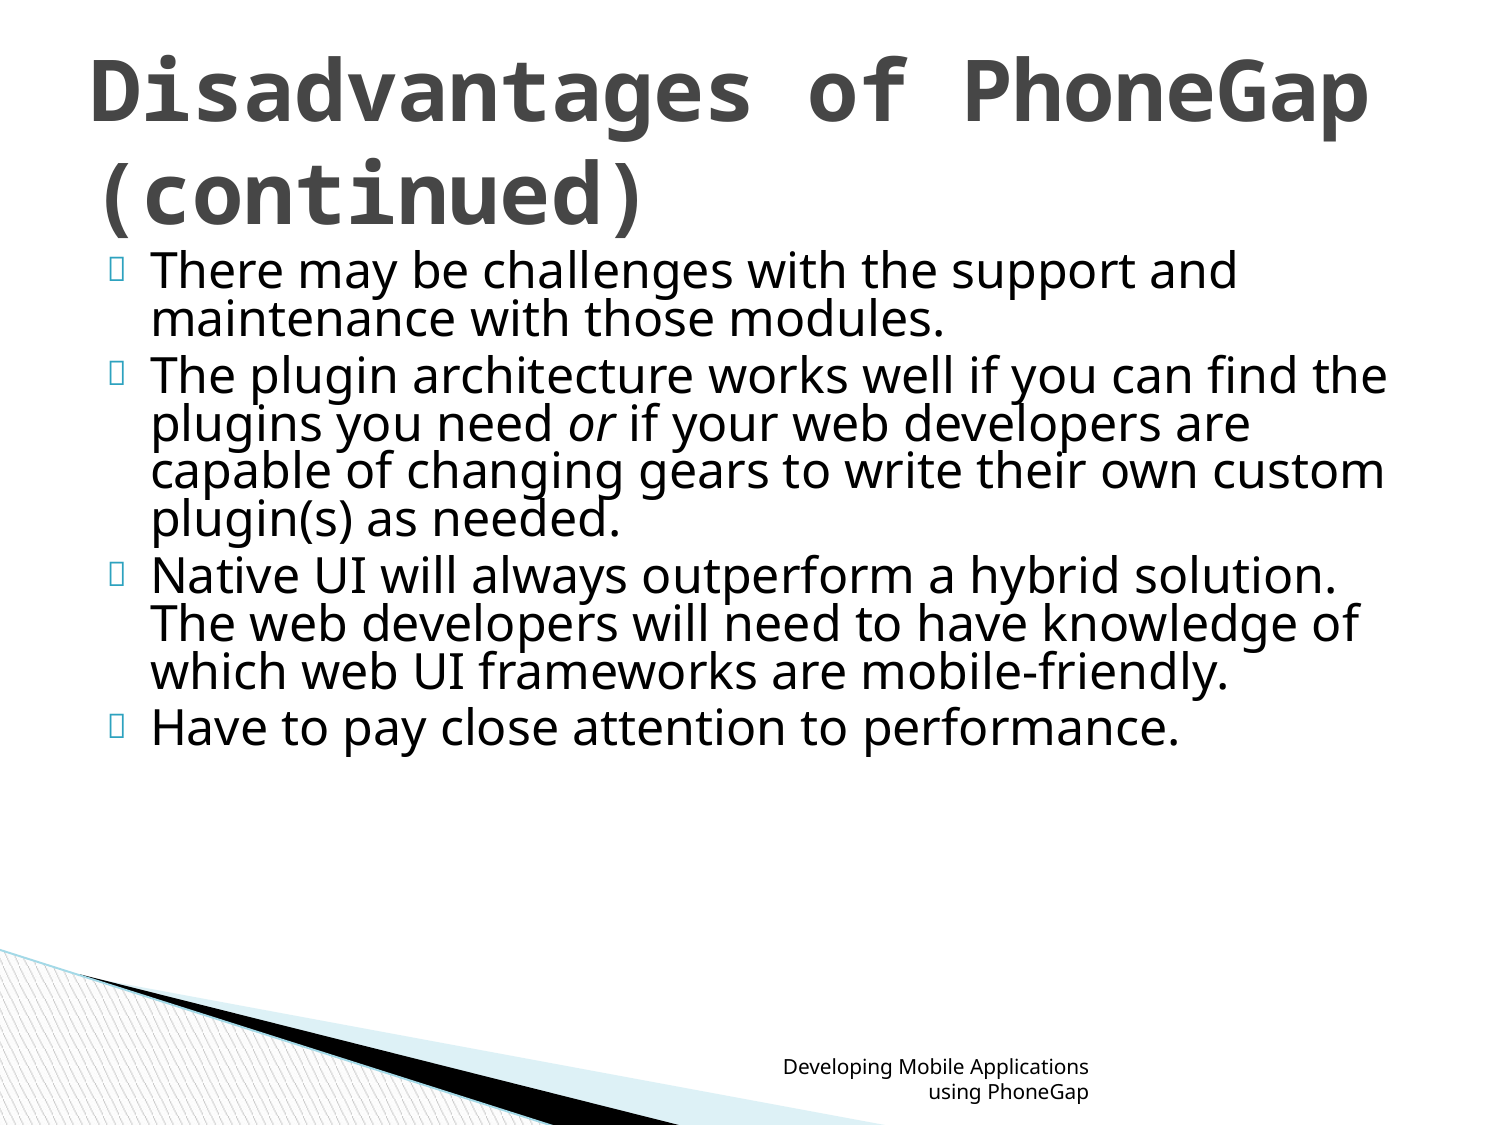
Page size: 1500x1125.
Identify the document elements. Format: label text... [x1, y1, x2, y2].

list There may be challenges with the support and maintenance with those modules. The plugin architecture works well if you can find the plugins you need or if your web developers are capable of changing gears to write their own custom plugin(s) as needed. Native UI will always outperform a hybrid solution. The web developers will need to have knowledge of which web UI frameworks are mobile-friendly. Have to pay close attention to performance. [75, 243, 1425, 986]
title Disadvantages of PhoneGap (continued) [75, 45, 1425, 233]
footer Developing Mobile Applications using PhoneGap [718, 1051, 1105, 1112]
